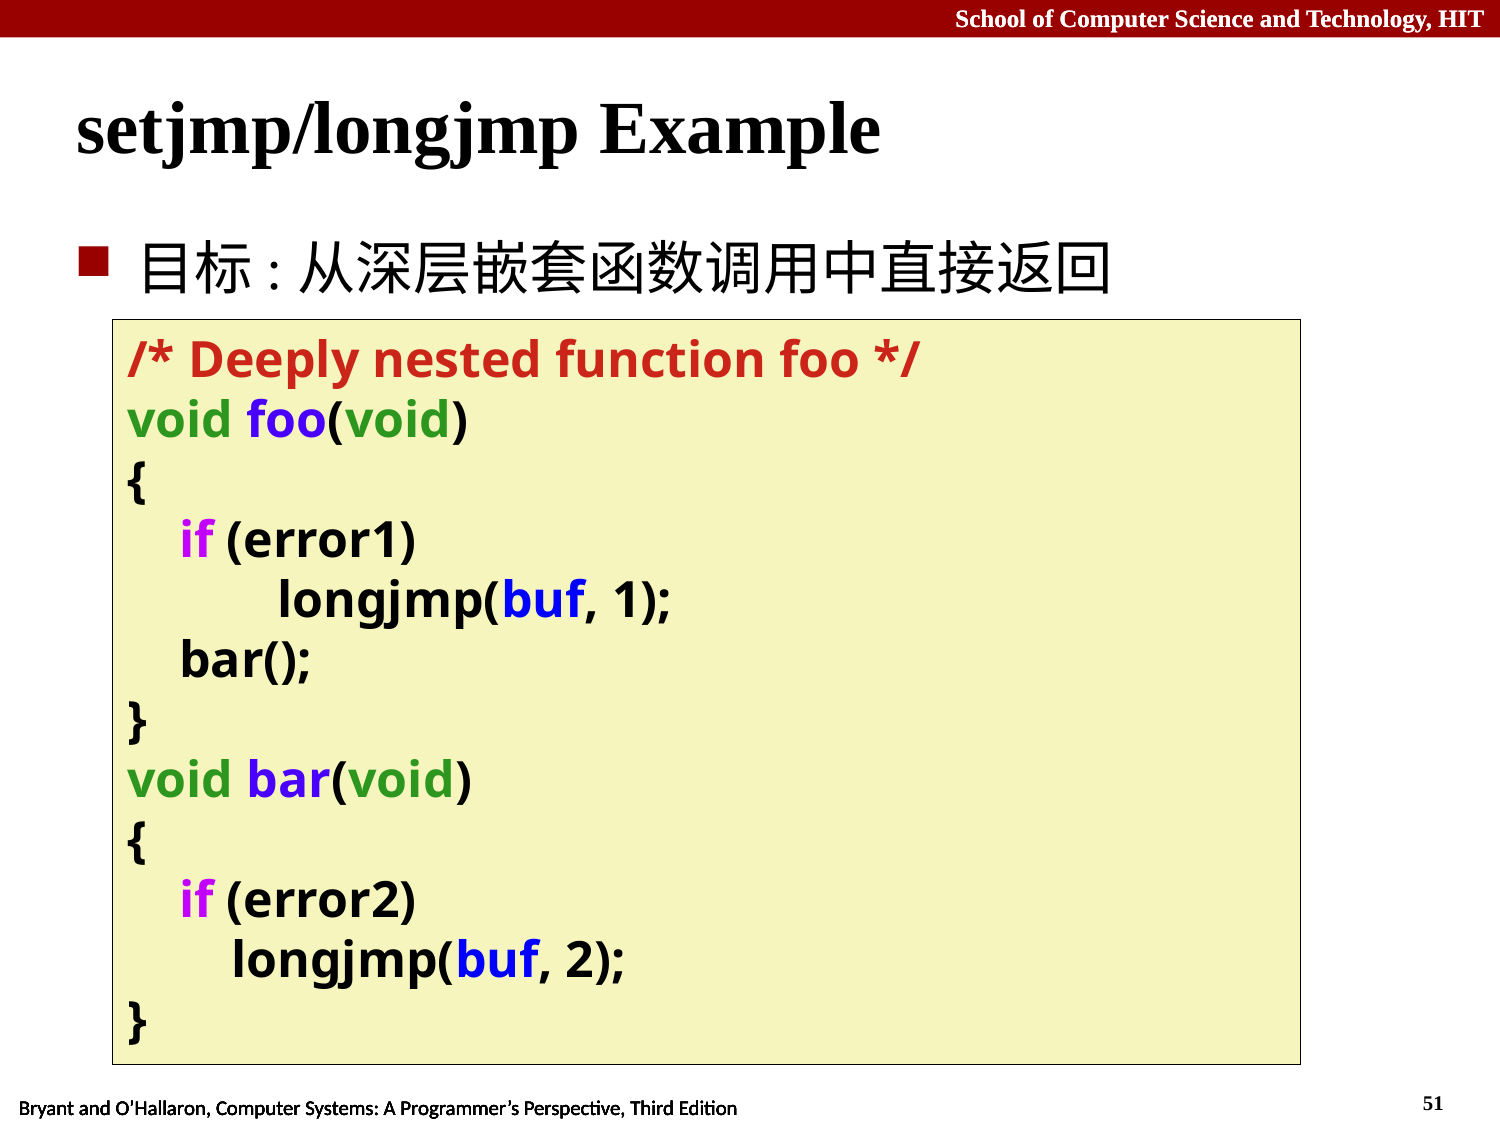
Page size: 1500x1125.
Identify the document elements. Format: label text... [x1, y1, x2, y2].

list 目标:从深层嵌套函数调用中直接返回 [64, 223, 1476, 1088]
text_box /* Deeply nested function foo */ void foo(void) { if (error1) longjmp(buf, 1); bar(); } void bar(void) { if (error2) longjmp(buf, 2); } [112, 319, 1300, 1065]
title setjmp/longjmp Example [61, 60, 1488, 187]
